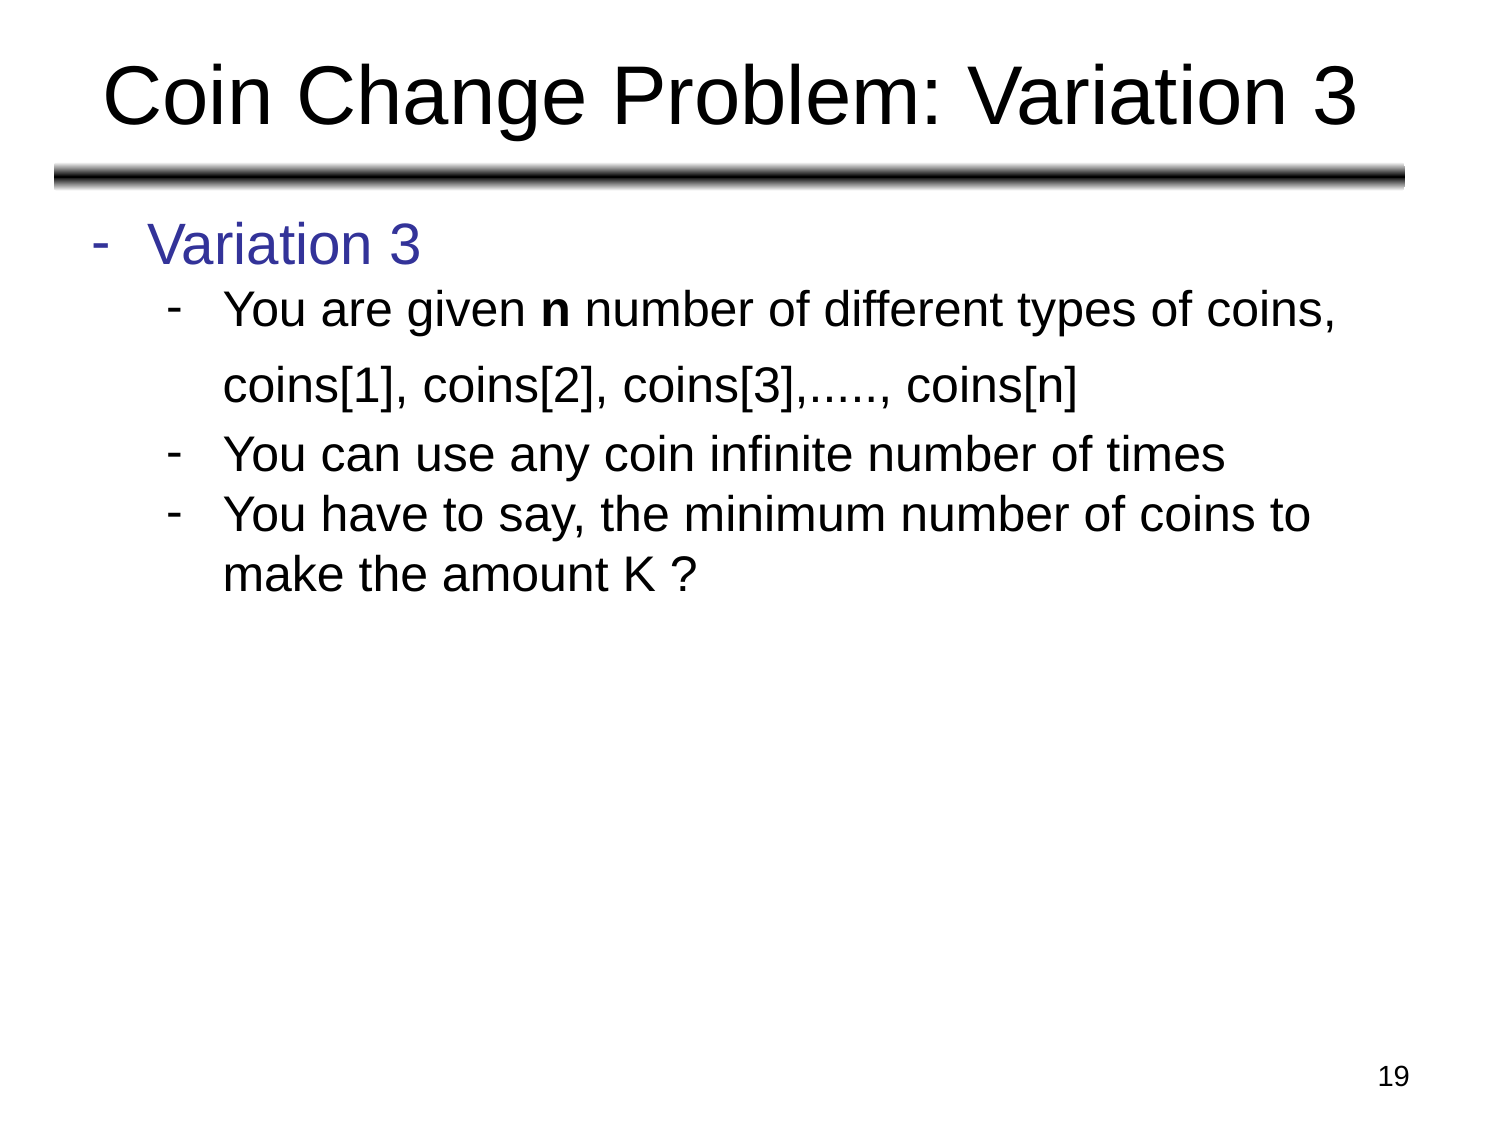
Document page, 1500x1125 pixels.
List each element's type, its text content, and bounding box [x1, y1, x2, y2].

title Coin Change Problem: Variation 3 [55, 16, 1406, 166]
list Variation 3 You are given n number of different types of coins, coins[1], coins[2], coins[3],....., coins[n] You can use any coin infinite number of times You have to say, the minimum number of coins to make the amount K ? [57, 199, 1408, 1032]
slide_number ‹#› [1074, 1049, 1425, 1103]
